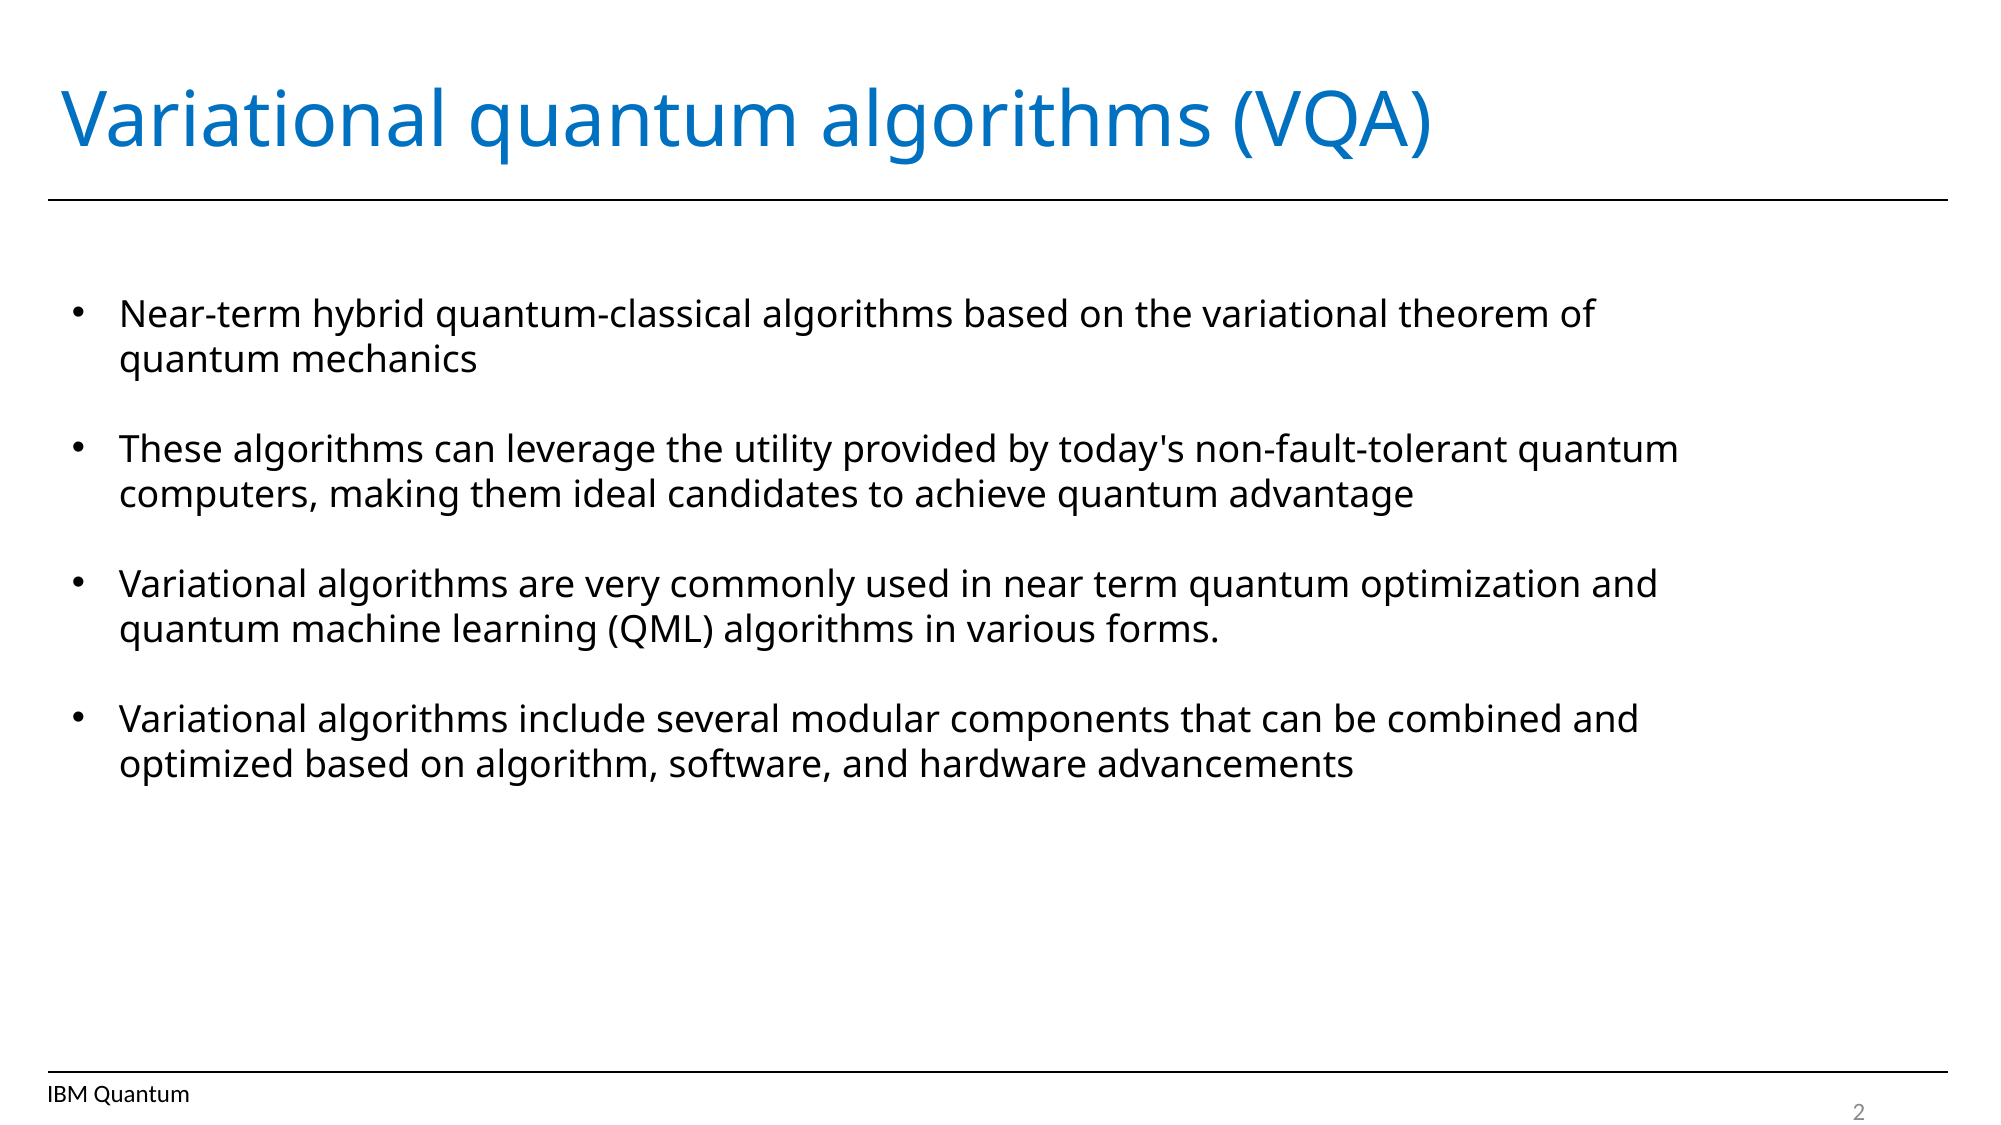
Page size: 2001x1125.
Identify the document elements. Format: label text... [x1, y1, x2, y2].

text_box IBM Quantum [32, 1070, 706, 1092]
title Variational quantum algorithms (VQA) [46, 43, 1574, 200]
slide_number 2 [1852, 1100, 1863, 1121]
text_box Near-term hybrid quantum-classical algorithms based on the variational theorem of quantum mechanics These algorithms can leverage the utility provided by today's non-fault-tolerant quantum computers, making them ideal candidates to achieve quantum advantage Variational algorithms are very commonly used in near term quantum optimization and quantum machine learning (QML) algorithms in various forms. Variational algorithms include several modular components that can be combined and optimized based on algorithm, software, and hardware advancements [57, 282, 1762, 837]
